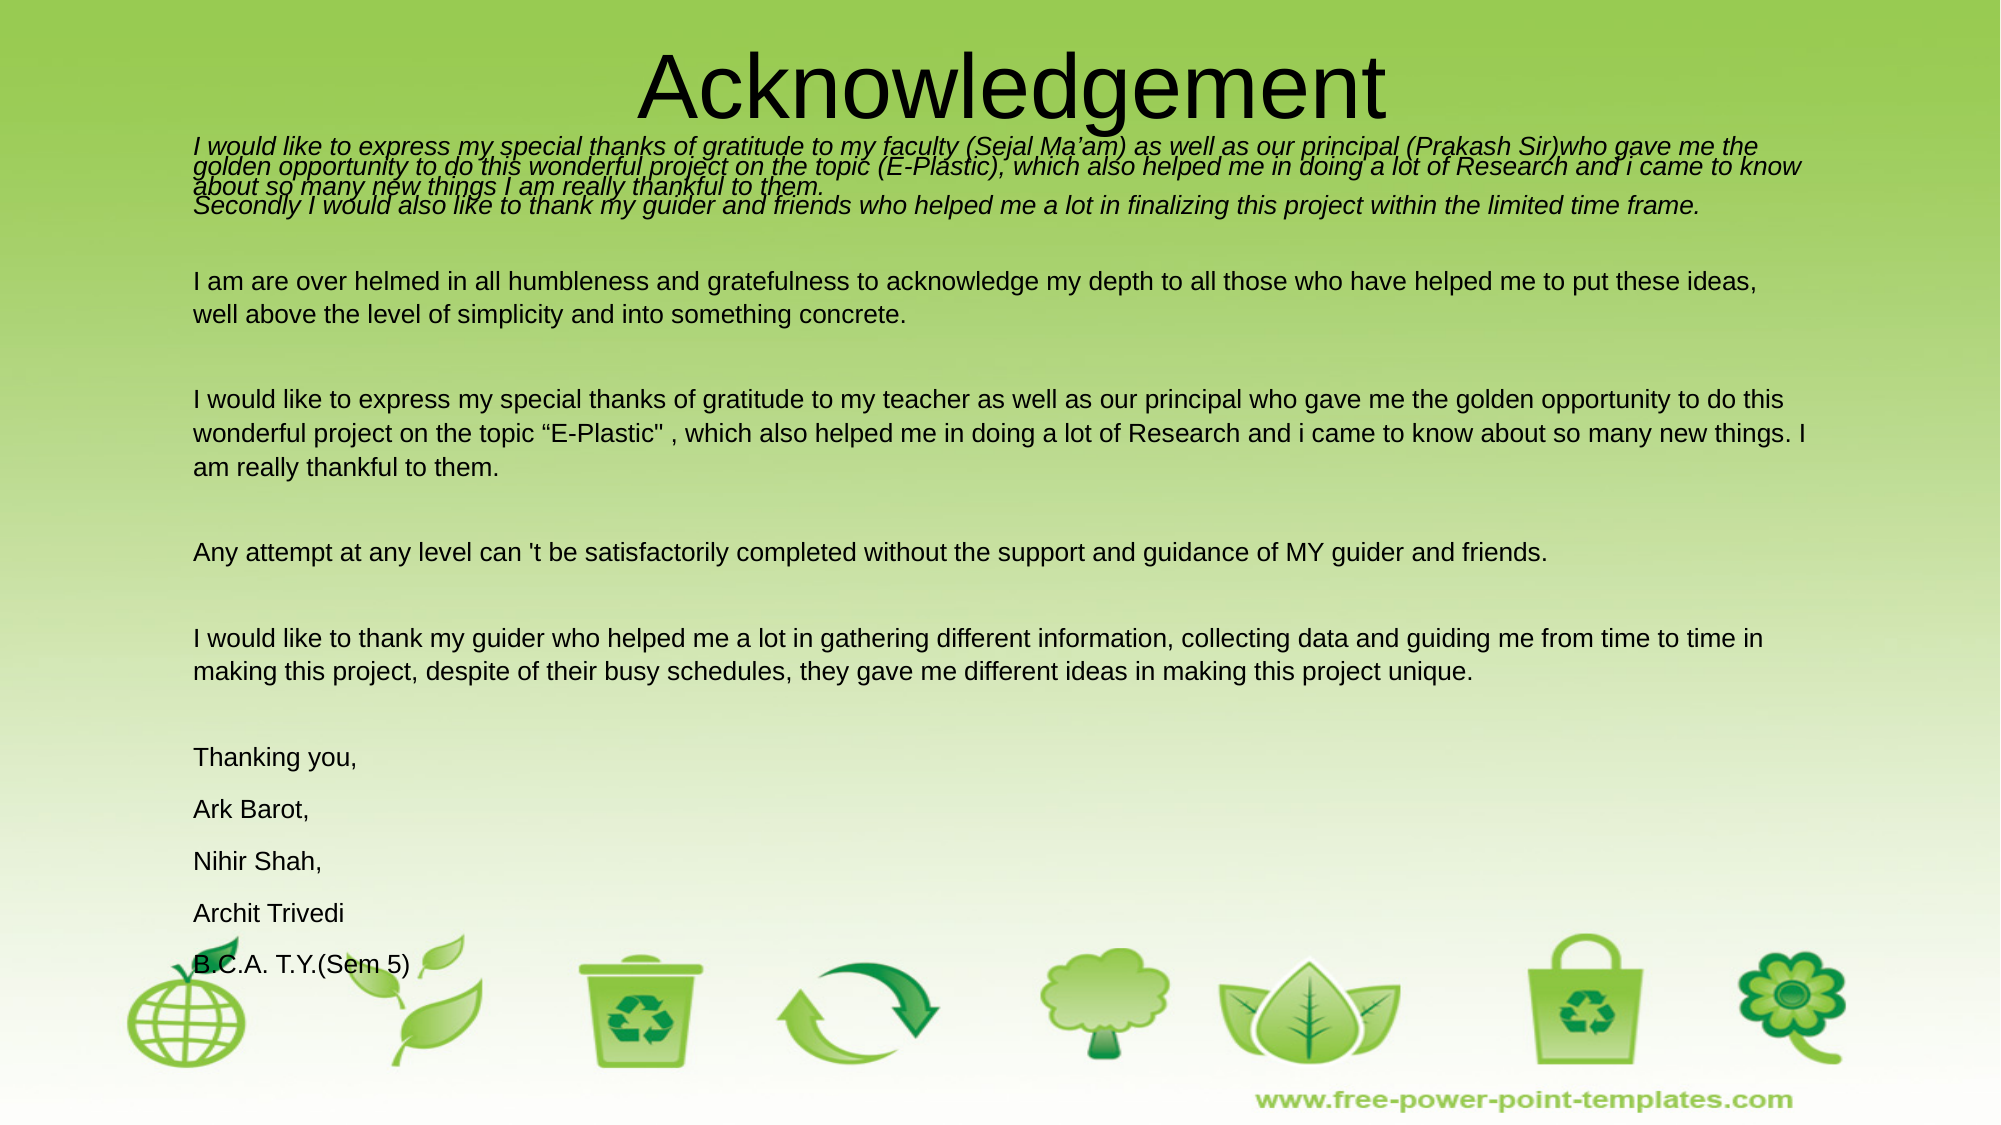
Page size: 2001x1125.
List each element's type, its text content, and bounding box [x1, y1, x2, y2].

list I would like to express my special thanks of gratitude to my faculty (Sejal Ma’am) as well as our principal (Prakash Sir)who gave me the golden opportunity to do this wonderful project on the topic (E-Plastic), which also helped me in doing a lot of Research and i came to know about so many new things I am really thankful to them. Secondly I would also like to thank my guider and friends who helped me a lot in finalizing this project within the limited time frame. I am are over helmed in all humbleness and gratefulness to acknowledge my depth to all those who have helped me to put these ideas, well above the level of simplicity and into something concrete. I would like to express my special thanks of gratitude to my teacher as well as our principal who gave me the golden opportunity to do this wonderful project on the topic “E-Plastic" , which also helped me in doing a lot of Research and i came to know about so many new things. I am really thankful to them. Any attempt at any level can 't be satisfactorily completed without the support and guidance of MY guider and friends. I would like to thank my guider who helped me a lot in gathering different information, collecting data and guiding me from time to time in making this project, despite of their busy schedules, they gave me different ideas in making this project unique. Thanking you, Ark Barot, Nihir Shah, Archit Trivedi B.C.A. T.Y.(Sem 5) [178, 133, 1822, 1043]
picture [0, 0, 2001, 1125]
title Acknowledgement [191, 27, 1835, 146]
